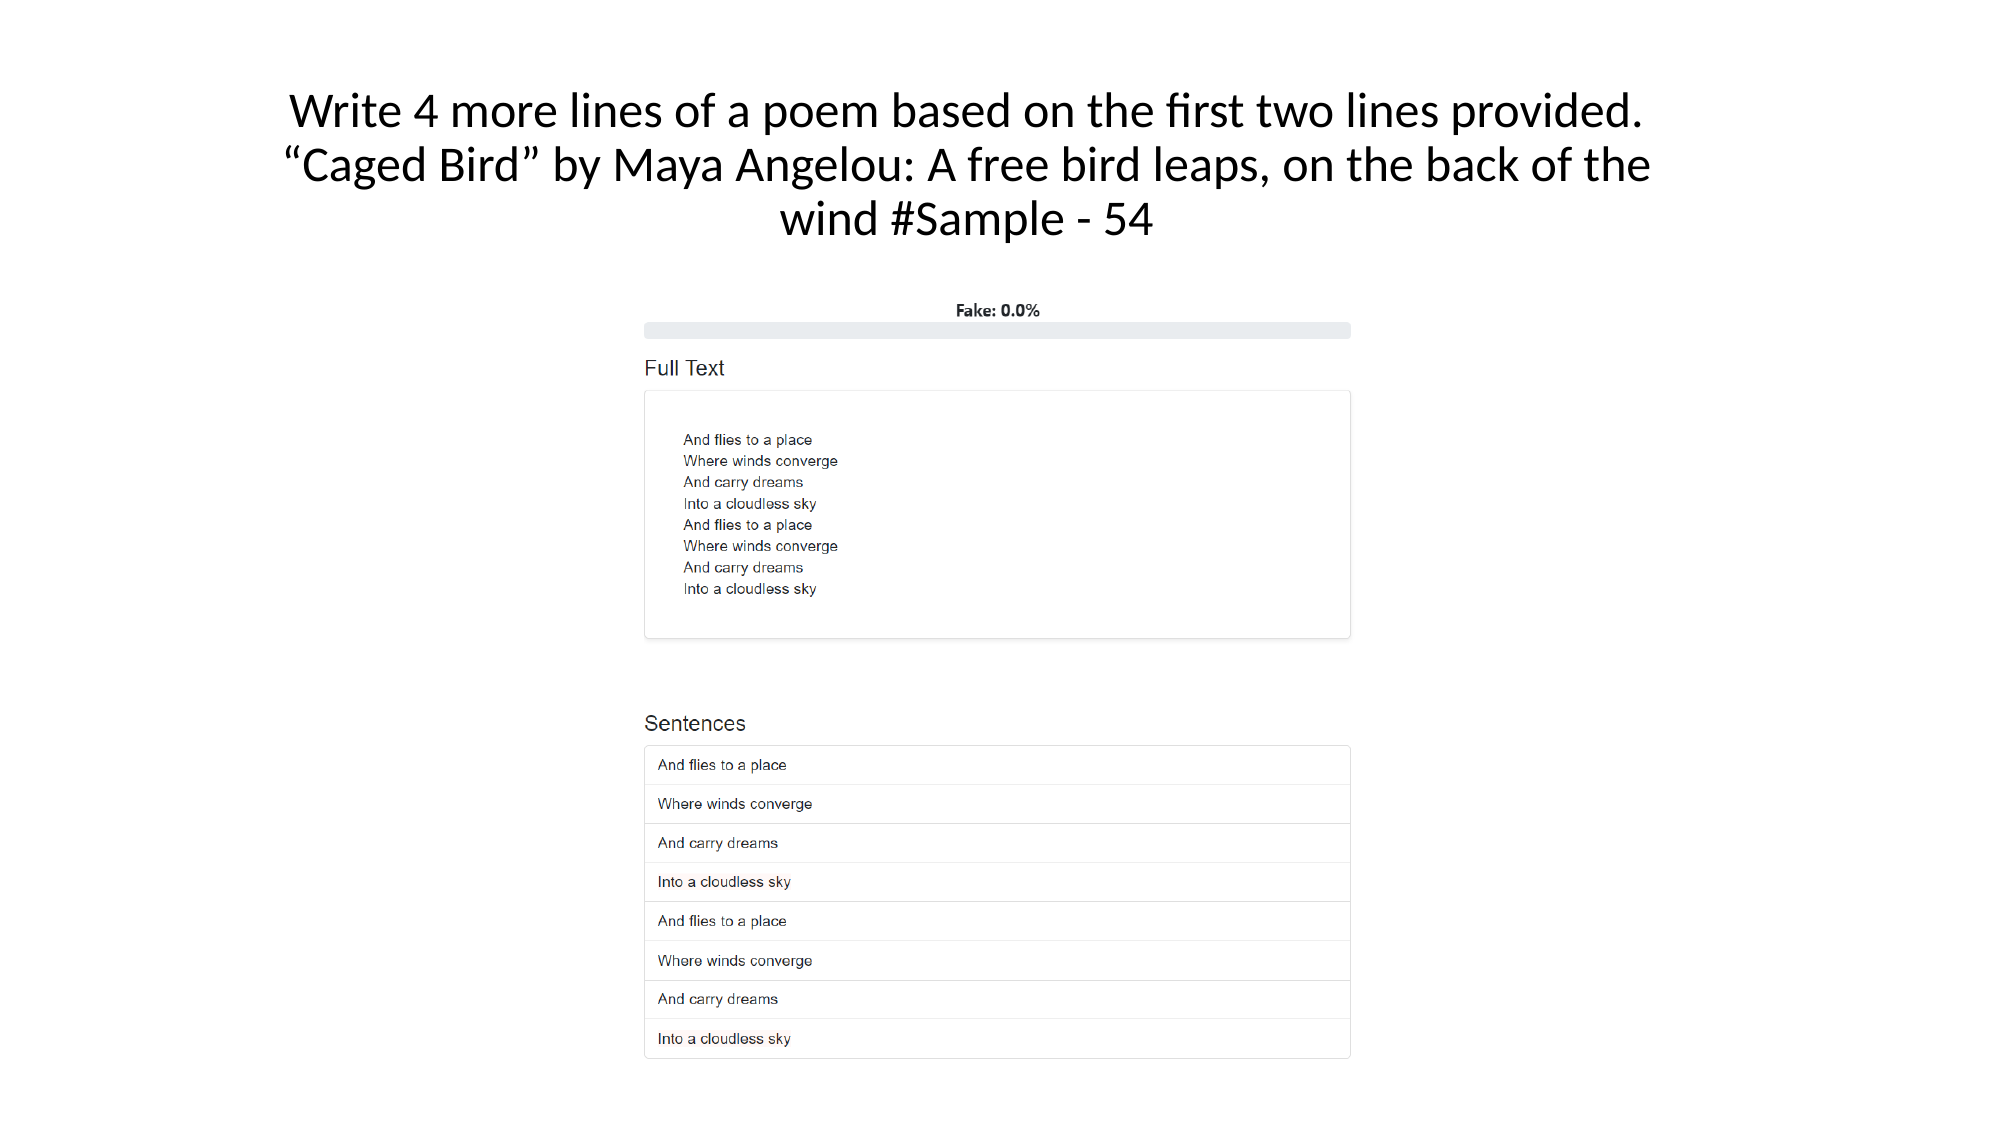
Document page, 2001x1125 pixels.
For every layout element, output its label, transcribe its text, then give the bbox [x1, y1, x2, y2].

subtitle Write 4 more lines of a poem based on the first two lines provided. “Caged Bird” by Maya Angelou: A free bird leaps, on the back of the wind #Sample - 54 [216, 76, 1717, 260]
picture [644, 290, 1356, 1063]
